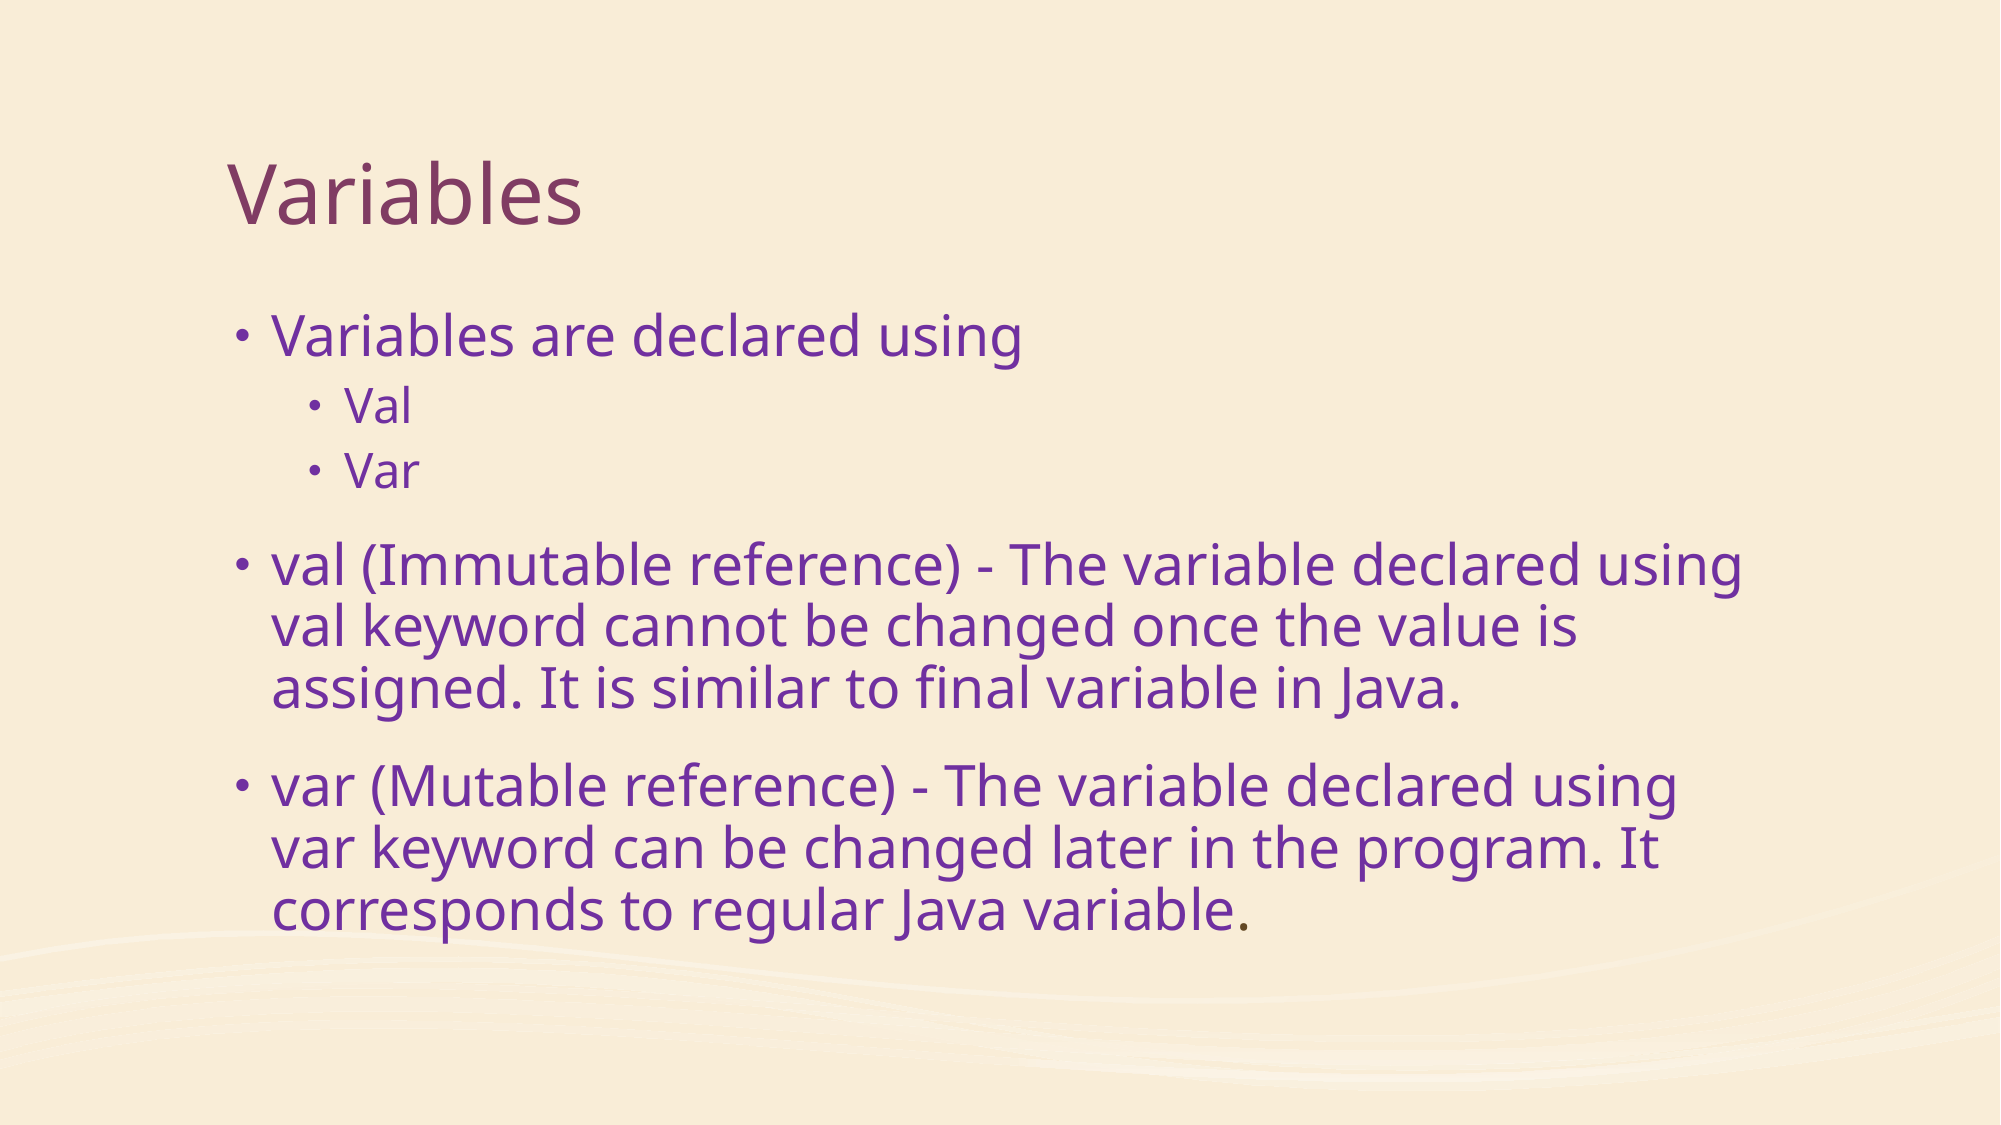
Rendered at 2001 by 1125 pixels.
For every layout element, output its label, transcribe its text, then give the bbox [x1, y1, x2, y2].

list Variables are declared using Val Var val (Immutable reference) - The variable declared using val keyword cannot be changed once the value is assigned. It is similar to final variable in Java. var (Mutable reference) - The variable declared using var keyword can be changed later in the program. It corresponds to regular Java variable. [212, 299, 1788, 950]
title Variables [212, 50, 1788, 250]
